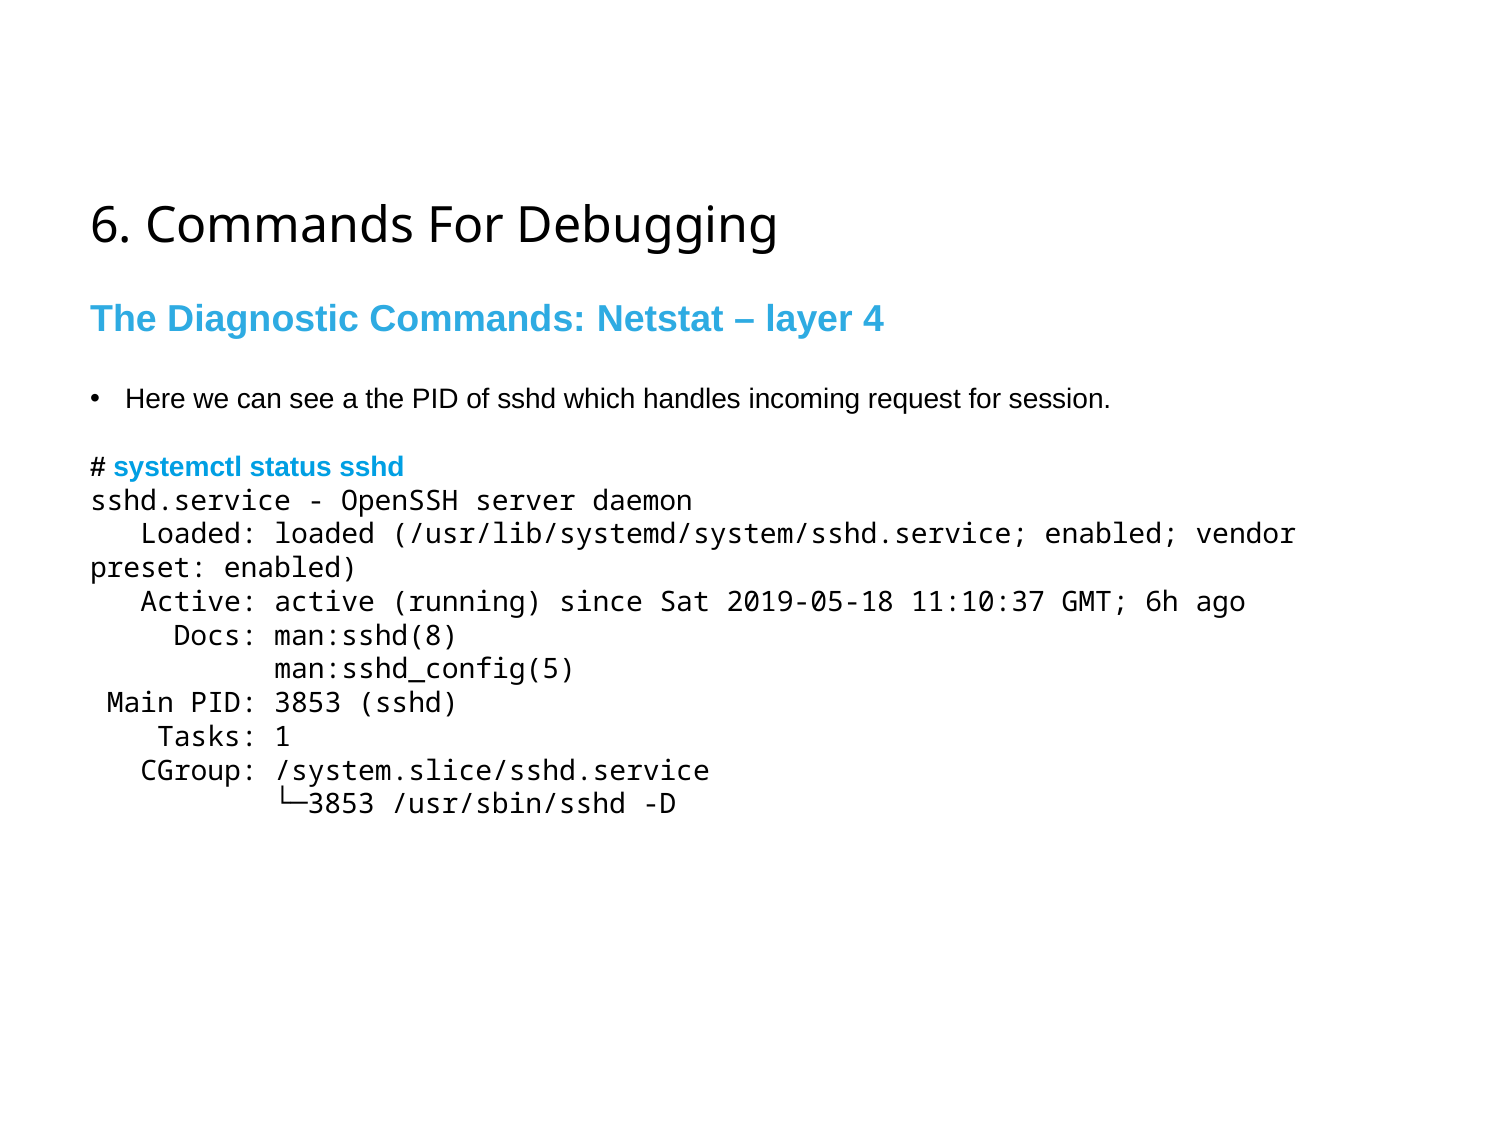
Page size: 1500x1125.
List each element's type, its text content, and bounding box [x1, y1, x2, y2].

title 6. Commands For Debugging [75, 184, 1429, 261]
text_box Here we can see a the PID of sshd which handles incoming request for session. # systemctl status sshd sshd.service - OpenSSH server daemon Loaded: loaded (/usr/lib/systemd/system/sshd.service; enabled; vendor preset: enabled) Active: active (running) since Sat 2019-05-18 11:10:37 GMT; 6h ago Docs: man:sshd(8) man:sshd_config(5) Main PID: 3853 (sshd) Tasks: 1 CGroup: /system.slice/sshd.service └─3853 /usr/sbin/sshd -D [75, 373, 1372, 827]
list The Diagnostic Commands: Netstat – layer 4 [75, 286, 1429, 348]
